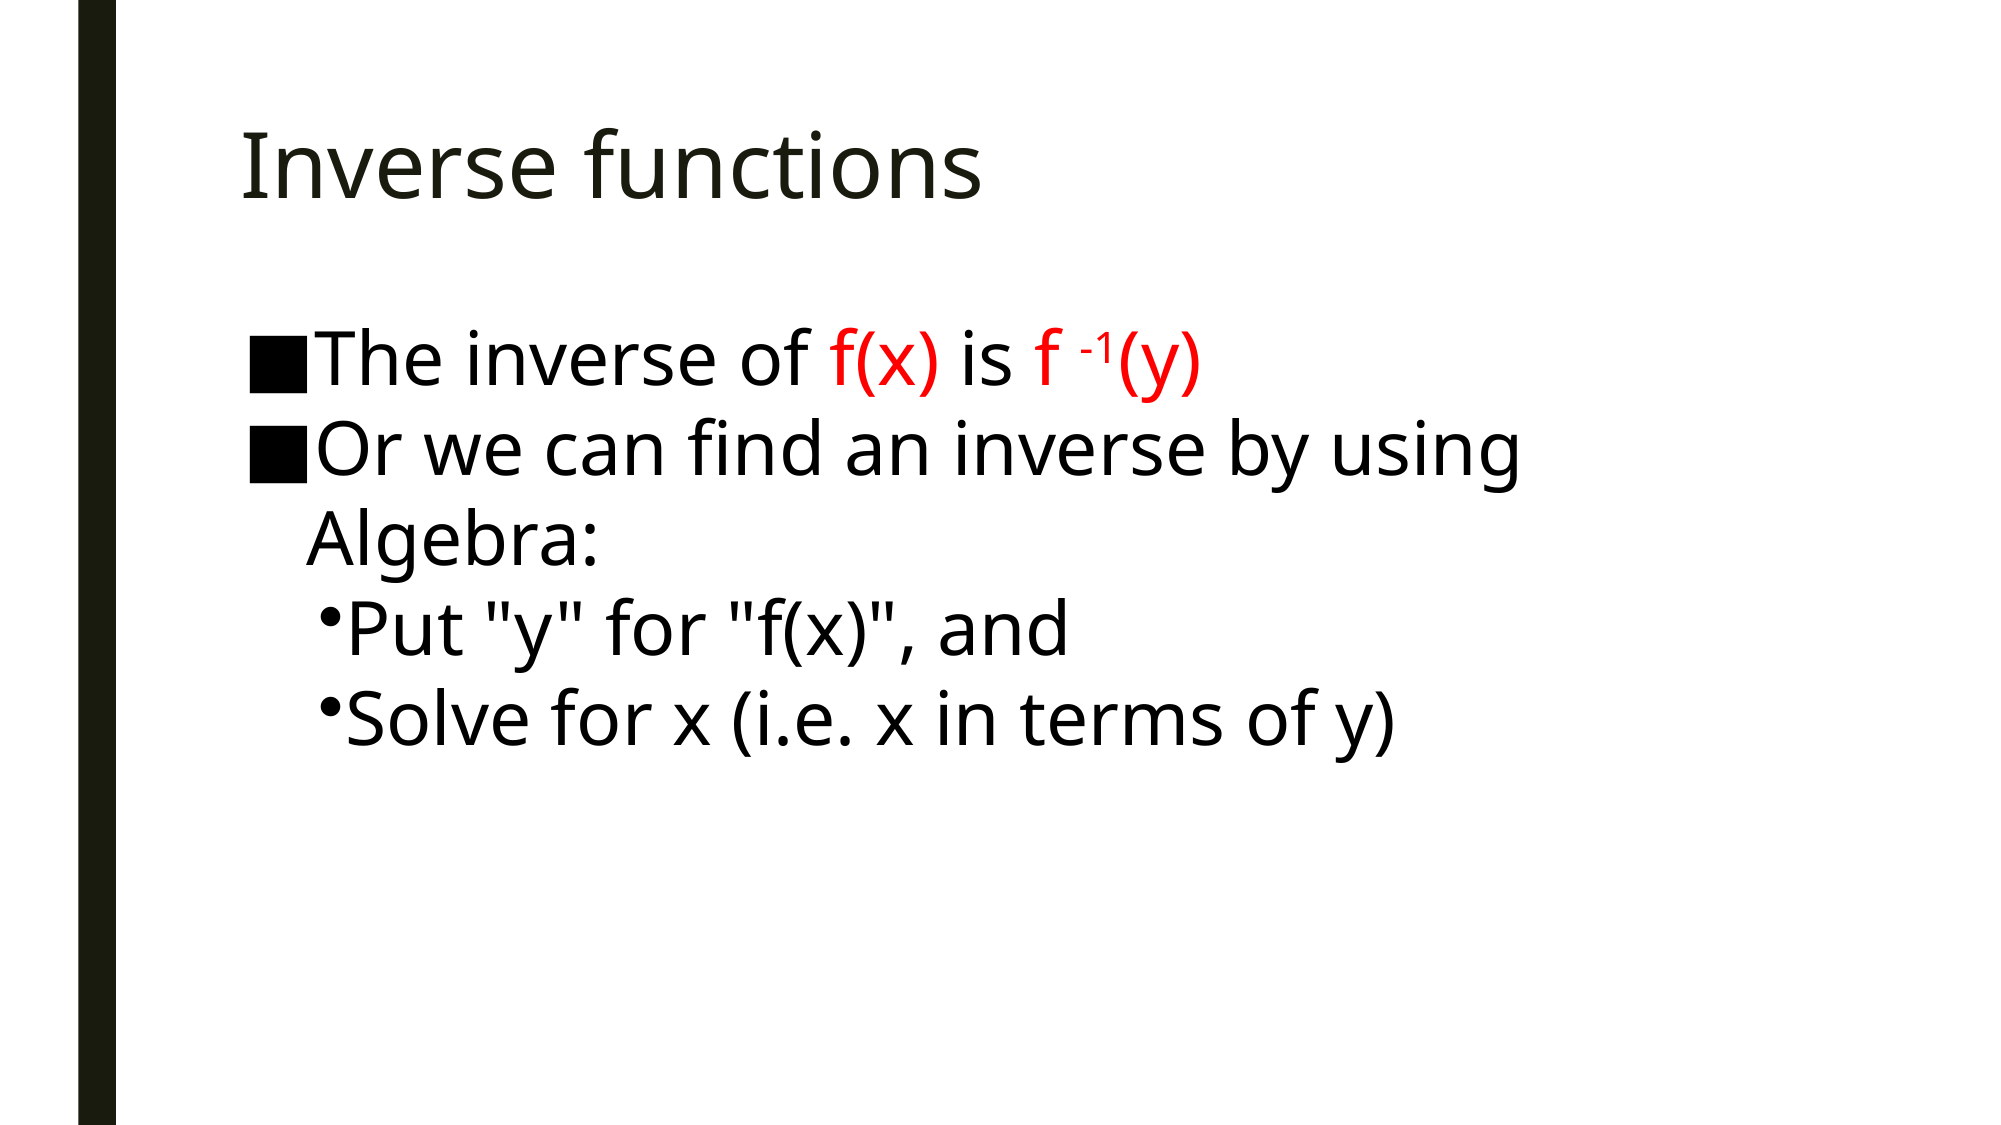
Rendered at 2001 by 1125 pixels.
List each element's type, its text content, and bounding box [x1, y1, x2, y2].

title Inverse functions [225, 112, 1800, 357]
list The inverse of f(x) is f -1(y) Or we can find an inverse by using Algebra: Put "y" for "f(x)", and Solve for x (i.e. x in terms of y) [243, 202, 1693, 855]
